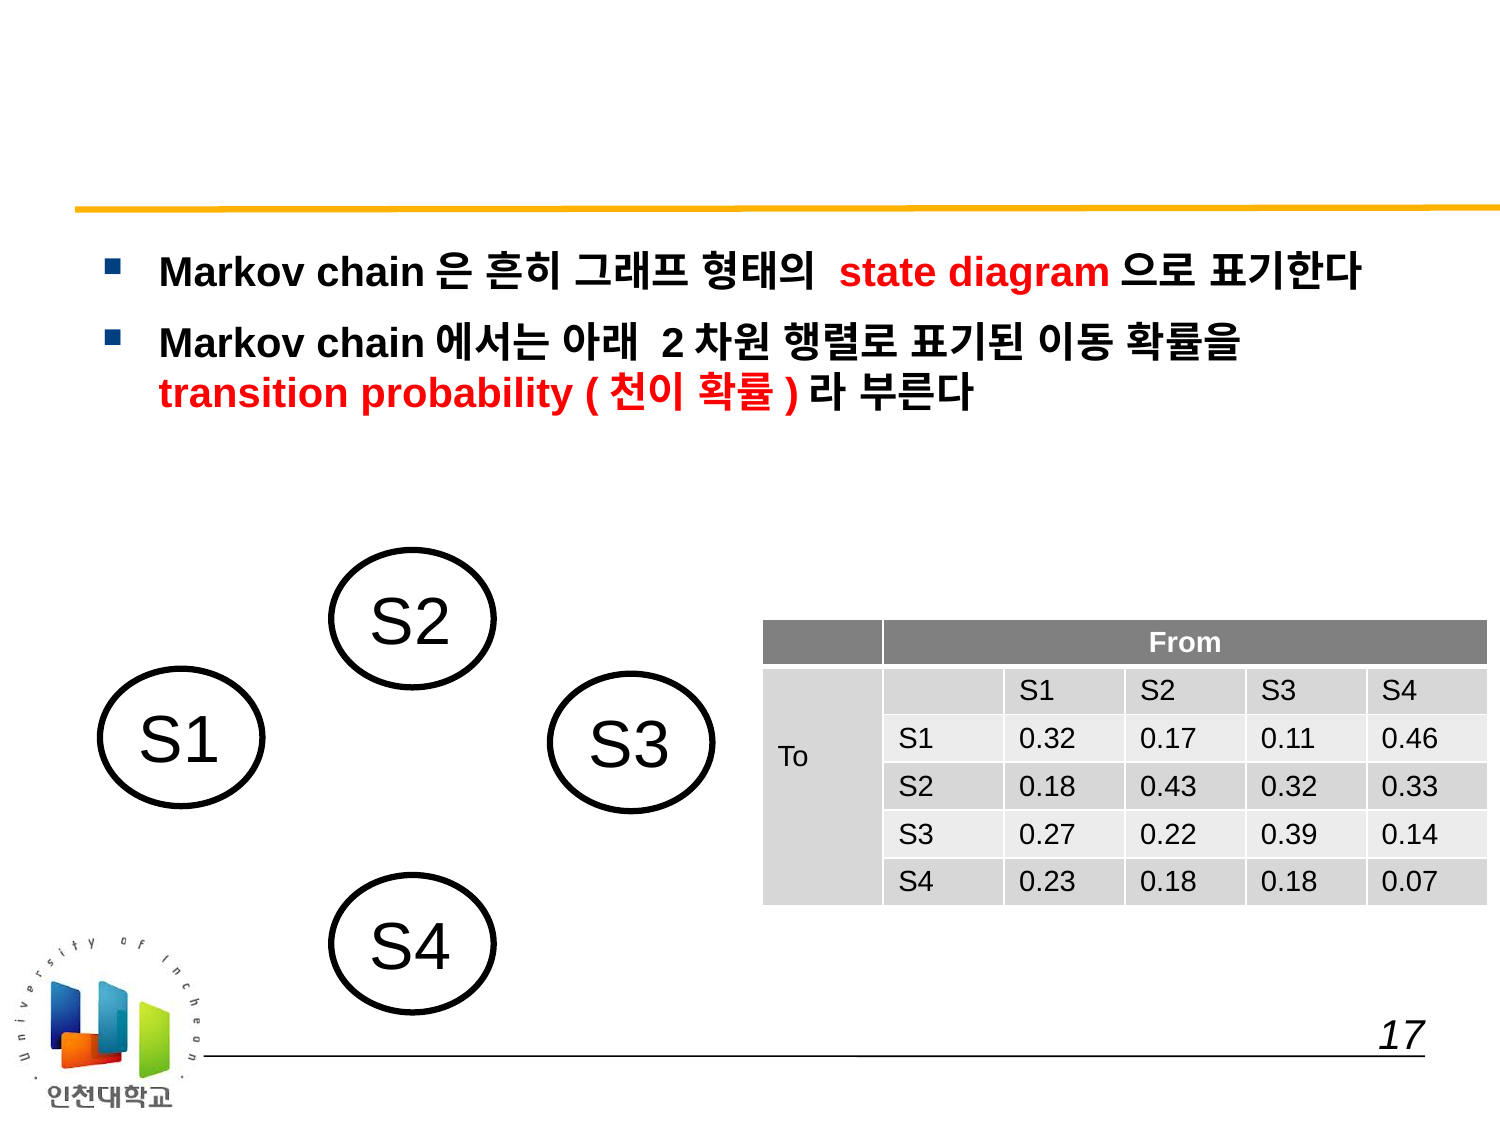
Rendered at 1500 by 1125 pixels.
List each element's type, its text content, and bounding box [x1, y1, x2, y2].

text_box S1 [99, 668, 263, 807]
table_cell 0.18 [1126, 859, 1245, 905]
list Markov chain은 흔히 그래프 형태의 state diagram으로 표기한다 Markov chain에서는 아래 2차원 행렬로 표기된 이동 확률을 transition probability (천이 확률)라 부른다 [87, 237, 1457, 425]
table_cell 0.07 [1368, 859, 1487, 905]
slide_number 17 [1112, 999, 1440, 1057]
table_cell S3 [1247, 669, 1366, 714]
table_cell 0.43 [1126, 763, 1245, 809]
table_cell To [763, 669, 882, 905]
table_cell [884, 669, 1003, 714]
picture [14, 937, 200, 1108]
table_cell 0.14 [1368, 811, 1487, 857]
table_cell 0.11 [1247, 715, 1366, 761]
table_cell 0.46 [1368, 715, 1487, 761]
table_header [763, 620, 882, 664]
table_cell 0.17 [1126, 715, 1245, 761]
table_cell 0.18 [1247, 859, 1366, 905]
table_cell 0.39 [1247, 811, 1366, 857]
table_cell 0.33 [1368, 763, 1487, 809]
table_cell 0.23 [1005, 859, 1124, 905]
table_cell S4 [884, 859, 1003, 905]
table_cell S3 [884, 811, 1003, 857]
text_box S3 [549, 673, 713, 812]
table_cell 0.18 [1005, 763, 1124, 809]
table_cell 0.27 [1005, 811, 1124, 857]
table_cell S1 [1005, 669, 1124, 714]
table_cell S2 [884, 763, 1003, 809]
table_header From [884, 620, 1487, 664]
table_cell 0.32 [1005, 715, 1124, 761]
text_box S2 [331, 549, 494, 688]
table_cell 0.22 [1126, 811, 1245, 857]
text_box S4 [331, 874, 494, 1013]
table_cell S4 [1368, 669, 1487, 714]
table_cell S2 [1126, 669, 1245, 714]
table_cell S1 [884, 715, 1003, 761]
table_cell 0.32 [1247, 763, 1366, 809]
